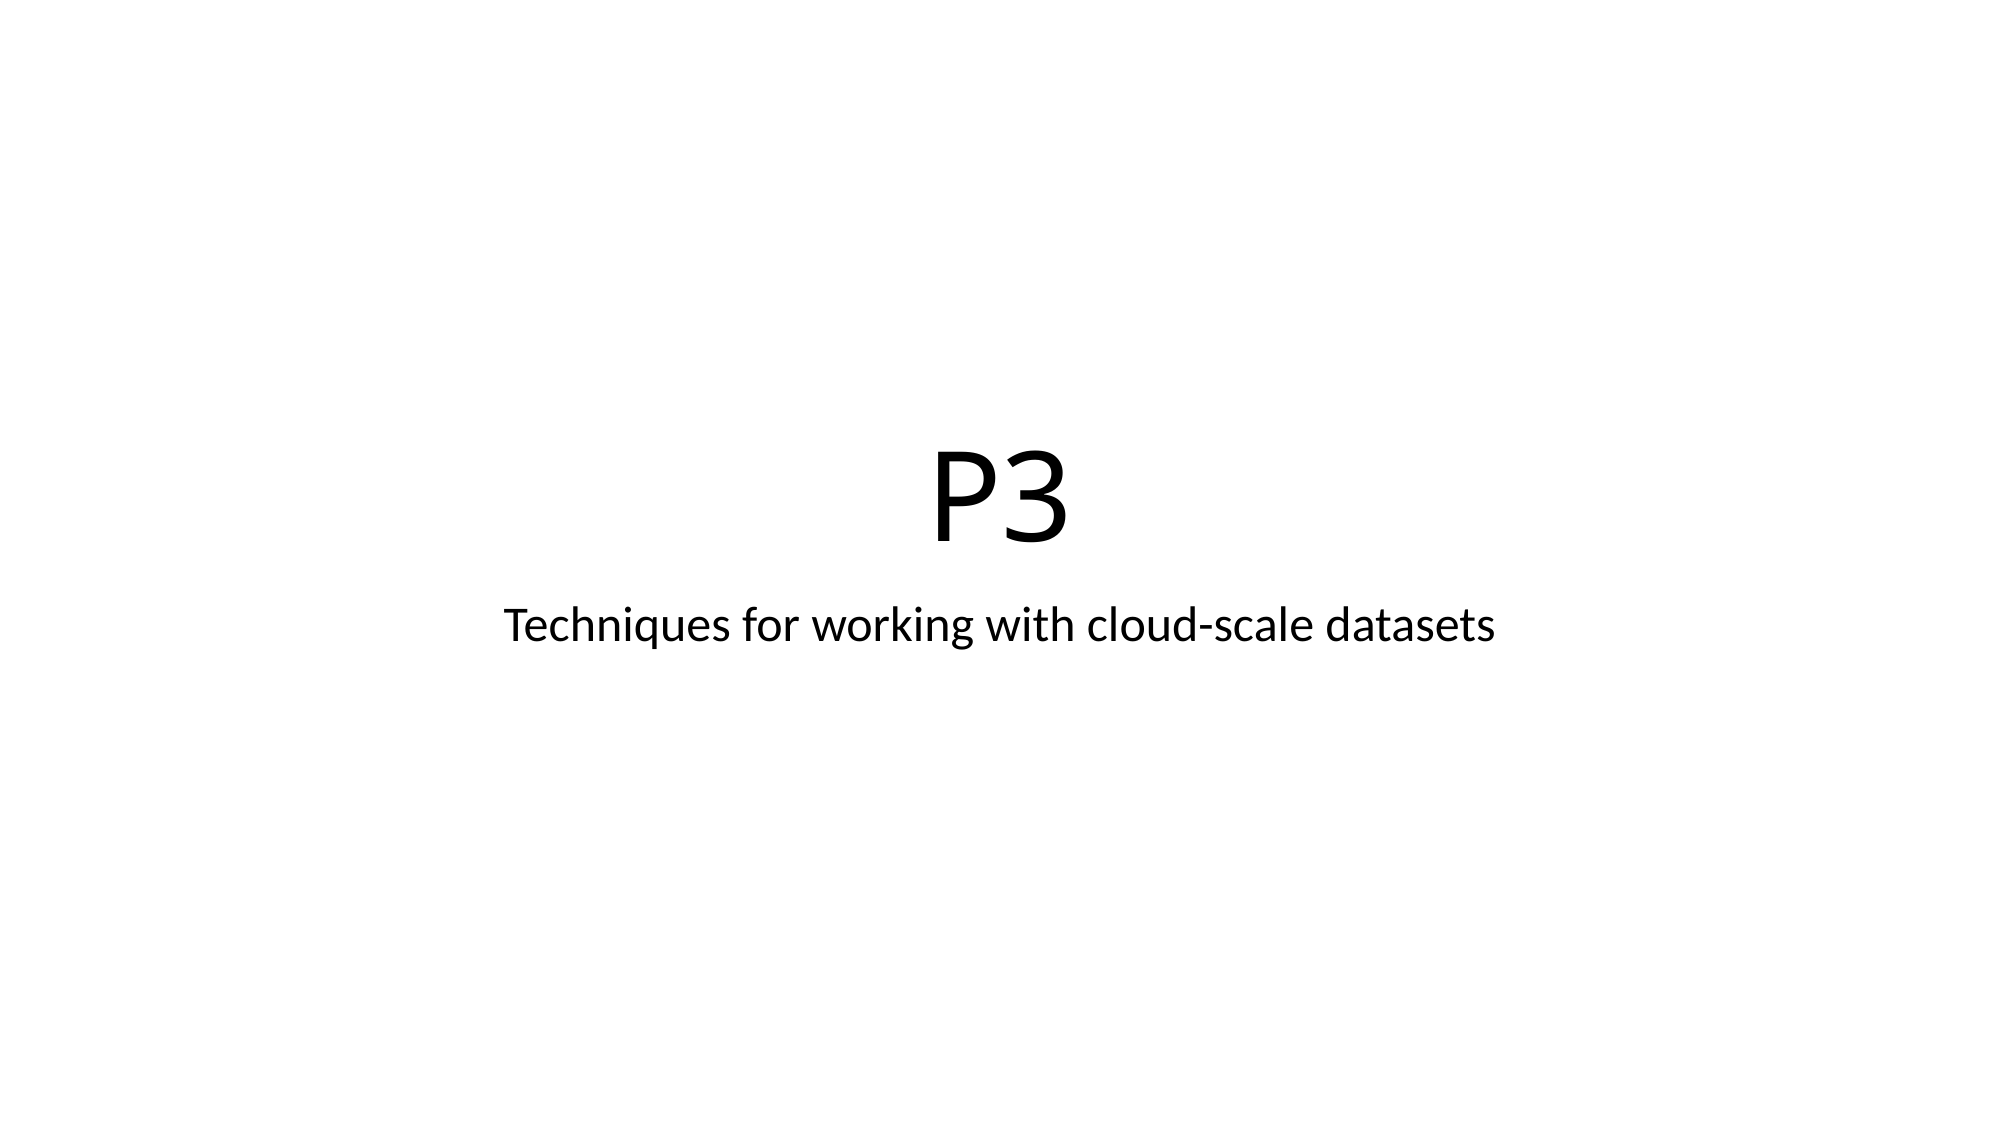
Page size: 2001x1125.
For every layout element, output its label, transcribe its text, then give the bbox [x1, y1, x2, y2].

subtitle Techniques for working with cloud-scale datasets [249, 590, 1750, 863]
title P3 [249, 184, 1750, 576]
